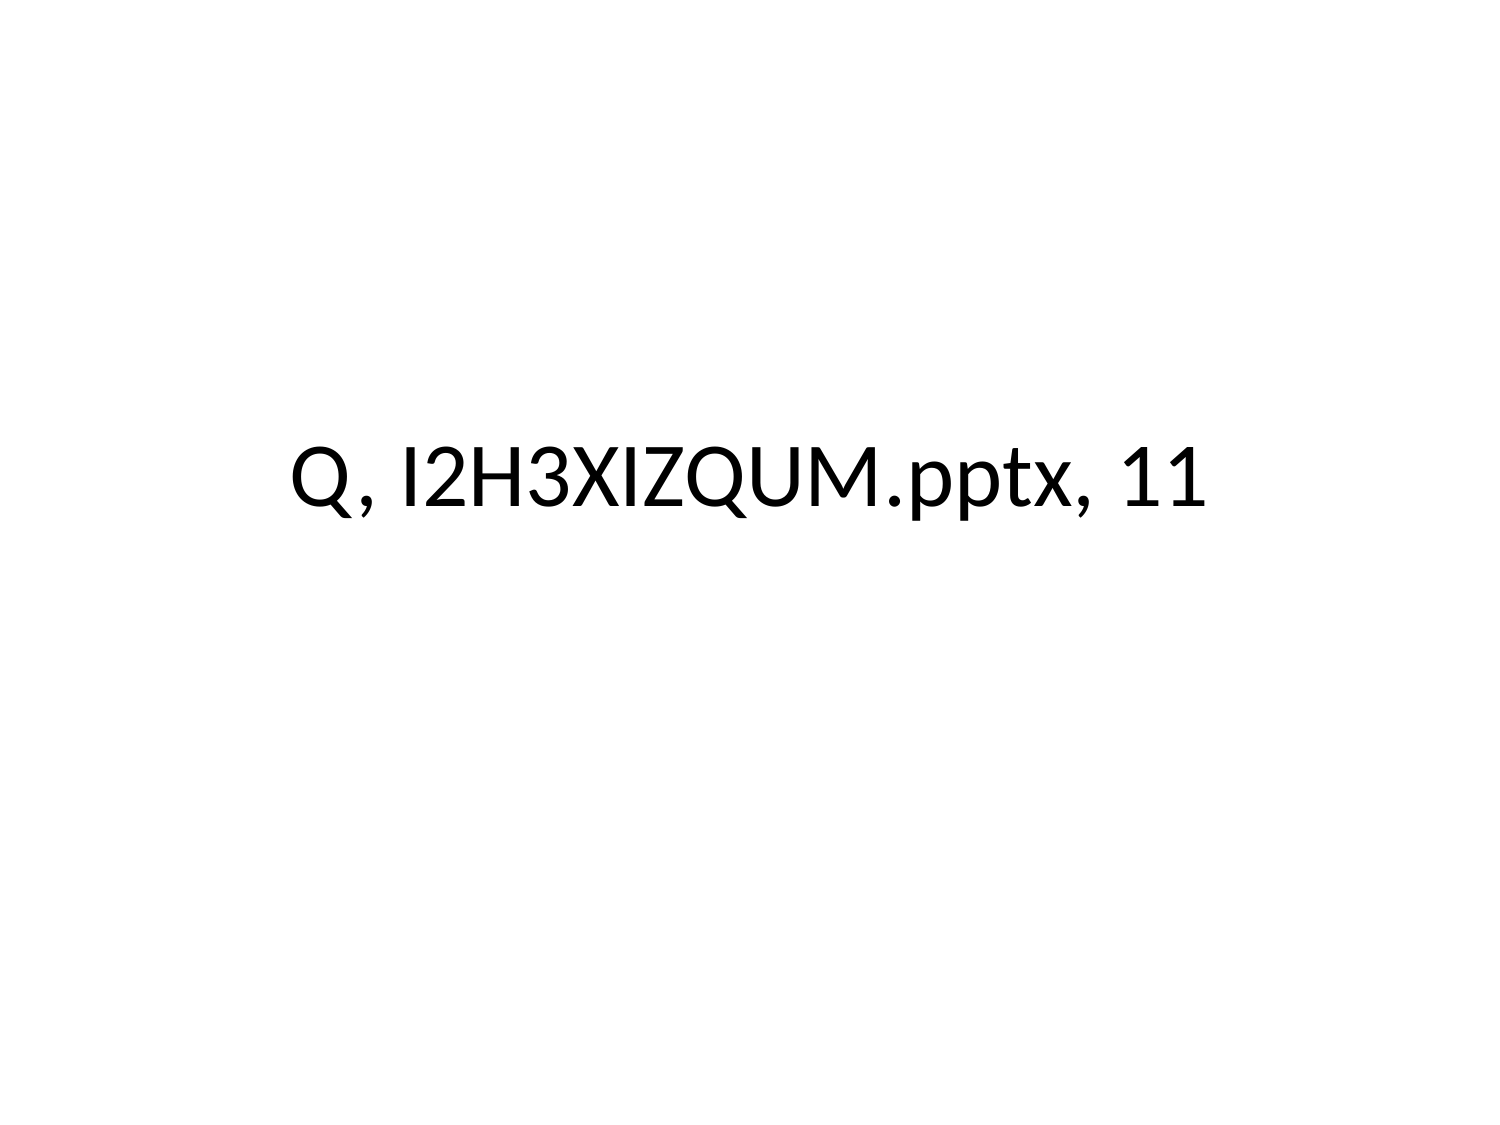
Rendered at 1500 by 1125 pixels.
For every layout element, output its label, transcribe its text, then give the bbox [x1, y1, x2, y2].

title Q, I2H3XIZQUM.pptx, 11 [112, 349, 1388, 591]
